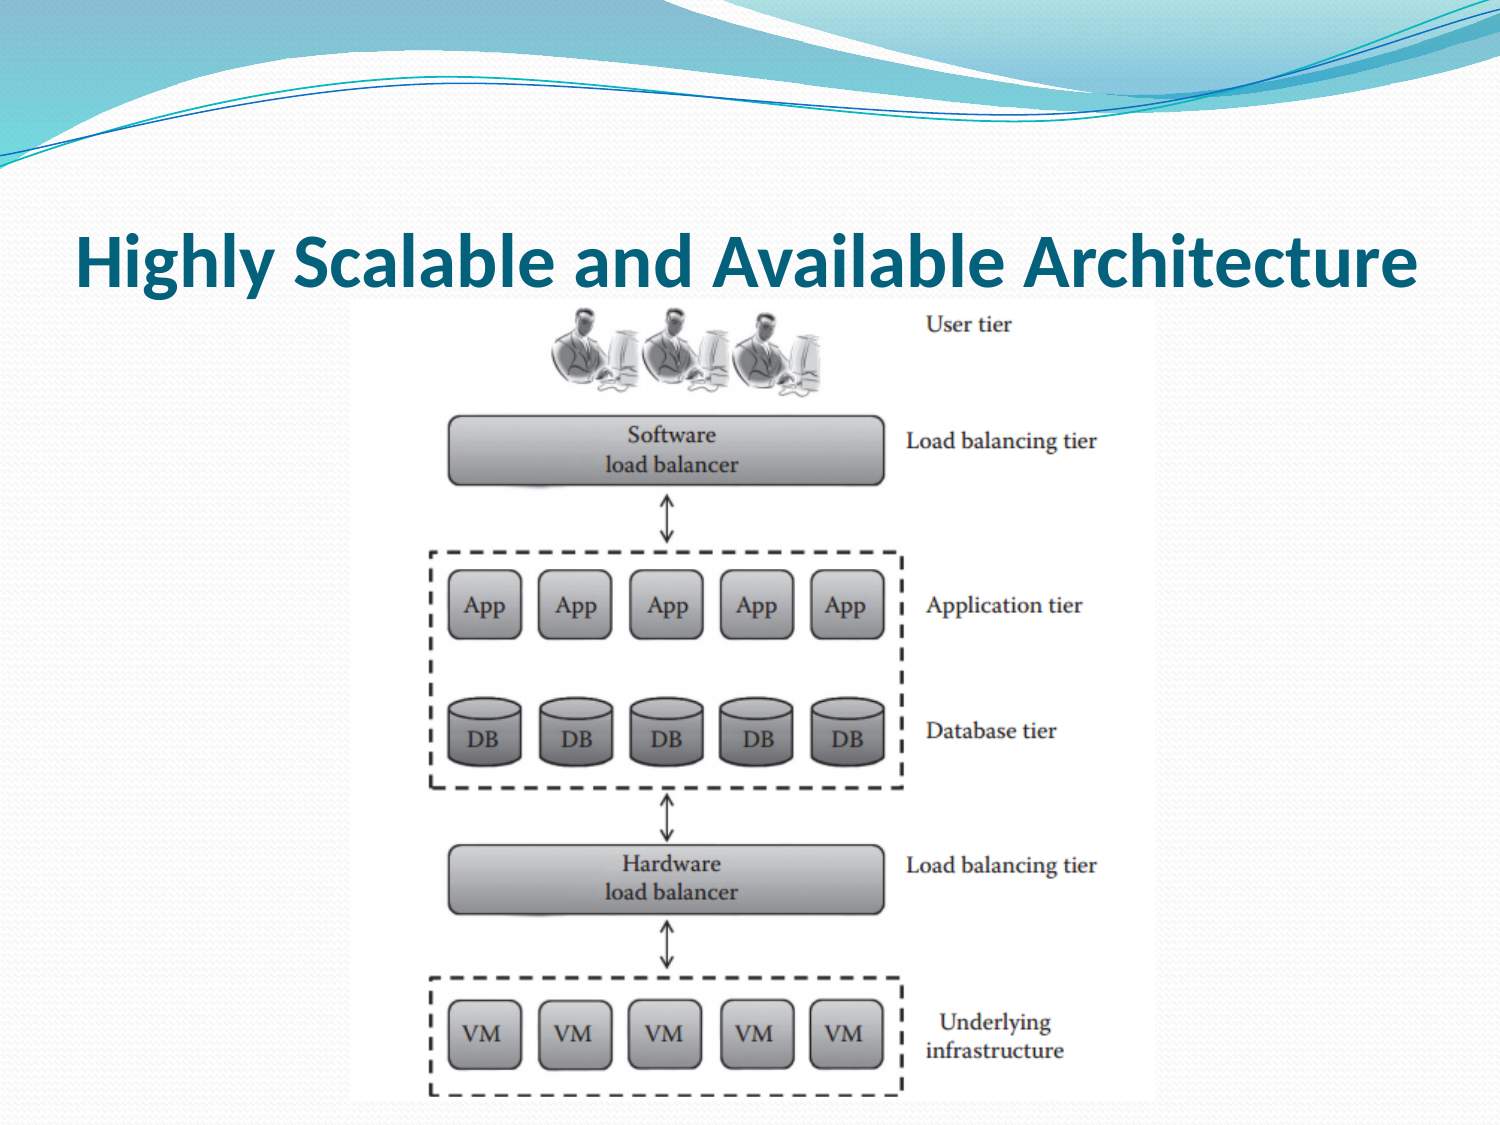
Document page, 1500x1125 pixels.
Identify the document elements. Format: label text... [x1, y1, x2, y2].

picture [349, 299, 1155, 1101]
title Highly Scalable and Available Architecture [75, 115, 1425, 303]
